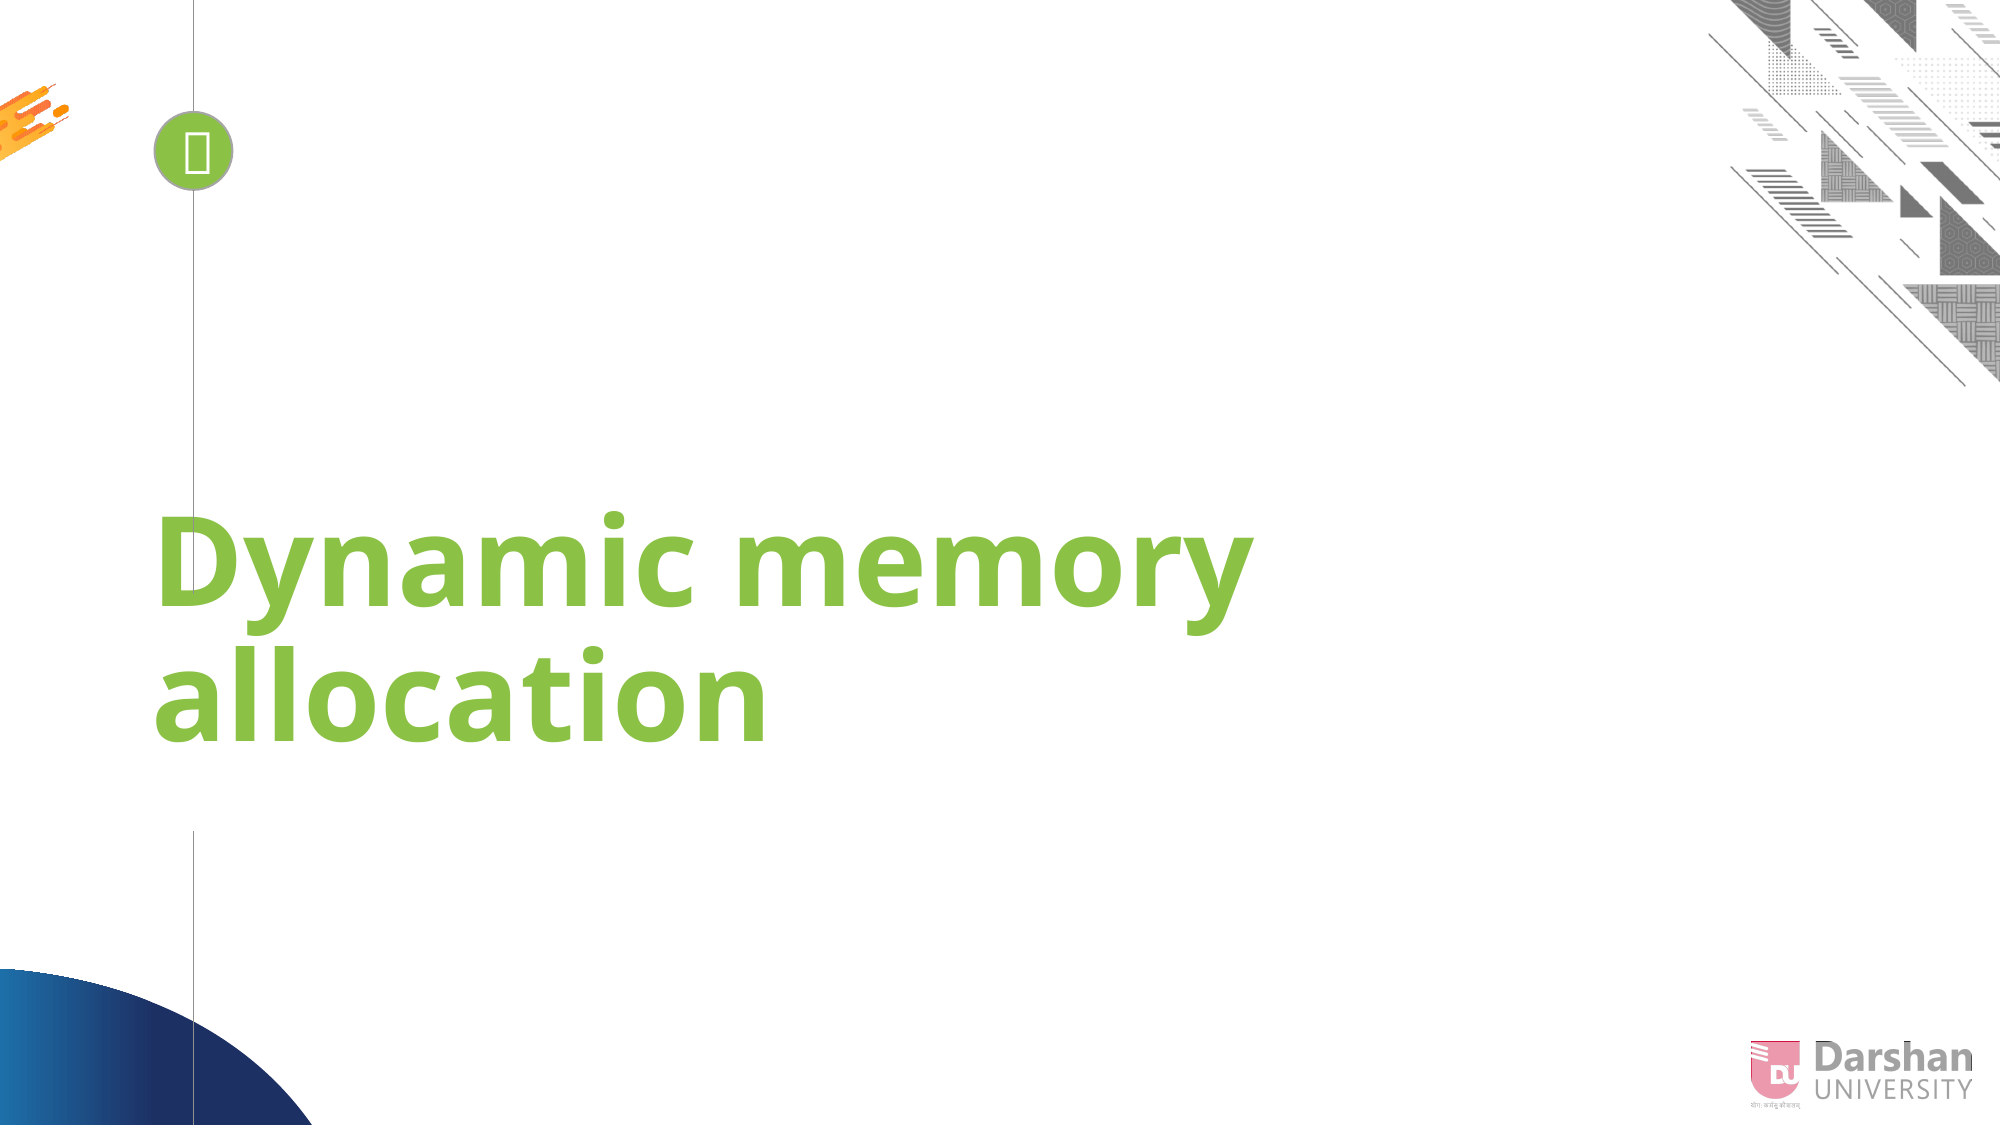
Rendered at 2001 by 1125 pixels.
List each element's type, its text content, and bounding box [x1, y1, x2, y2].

picture [0, 65, 90, 193]
title Dynamic memory allocation [136, 307, 1862, 776]
text_box  [153, 110, 234, 191]
